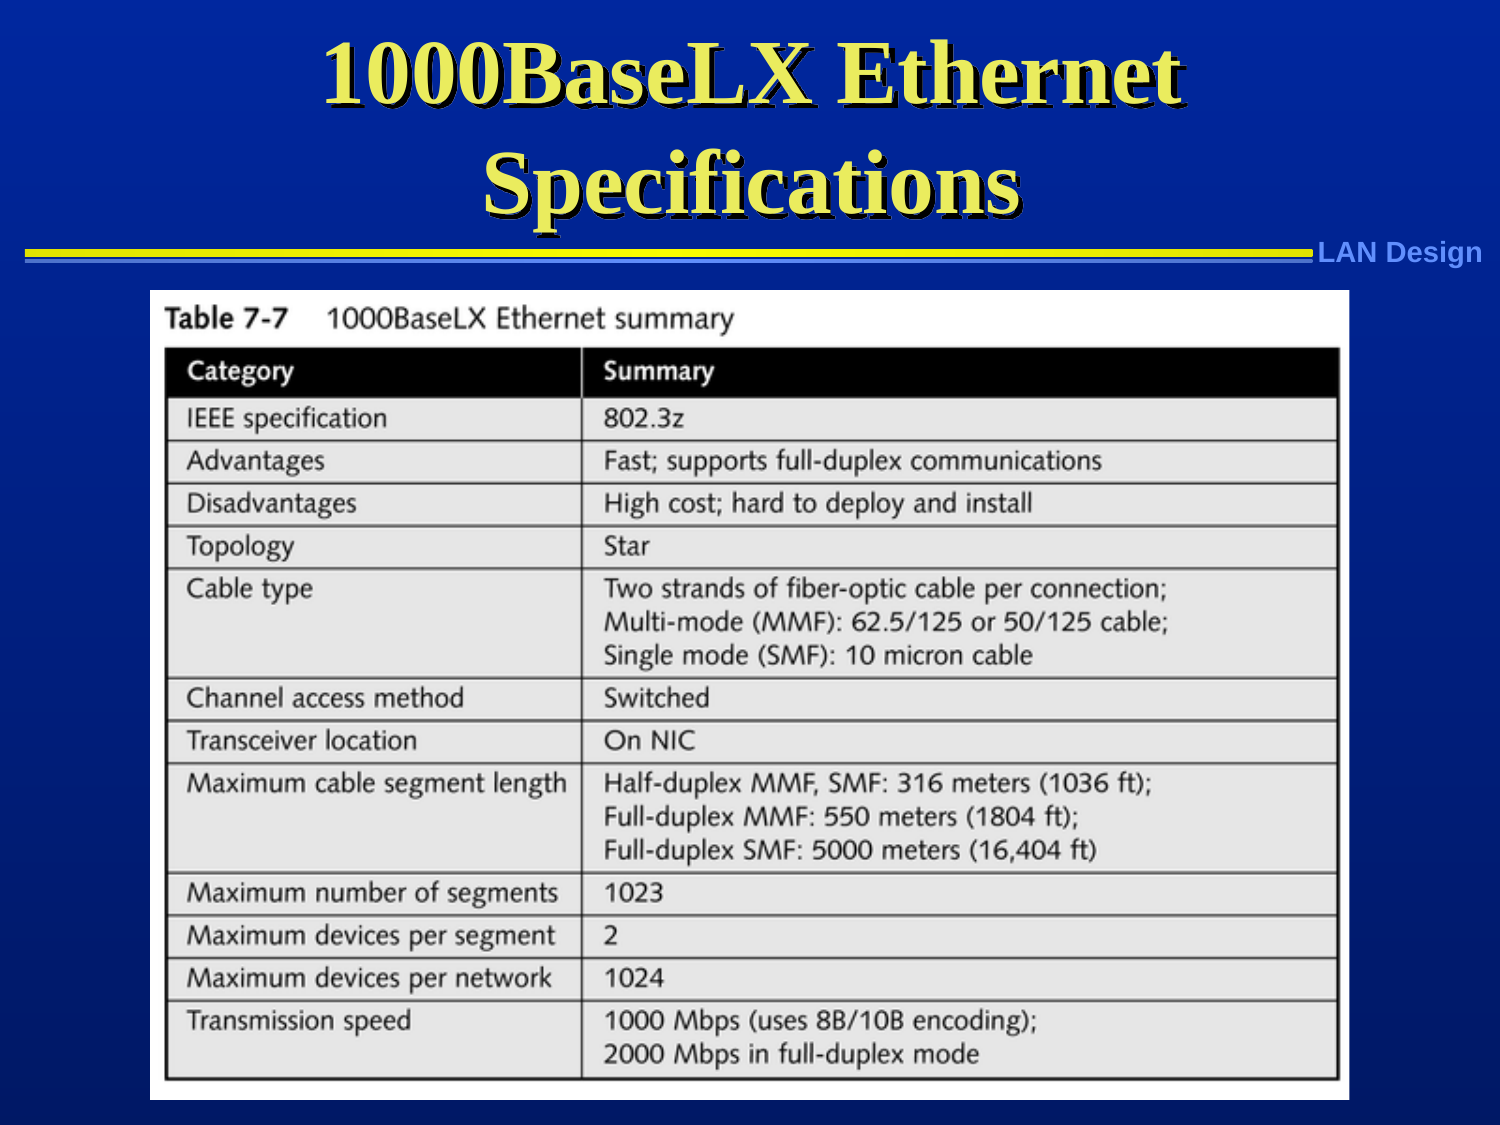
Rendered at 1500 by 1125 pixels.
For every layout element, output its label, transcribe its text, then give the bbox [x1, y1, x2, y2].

title 1000BaseLX Ethernet Specifications [111, 27, 1392, 217]
picture [149, 289, 1350, 1101]
